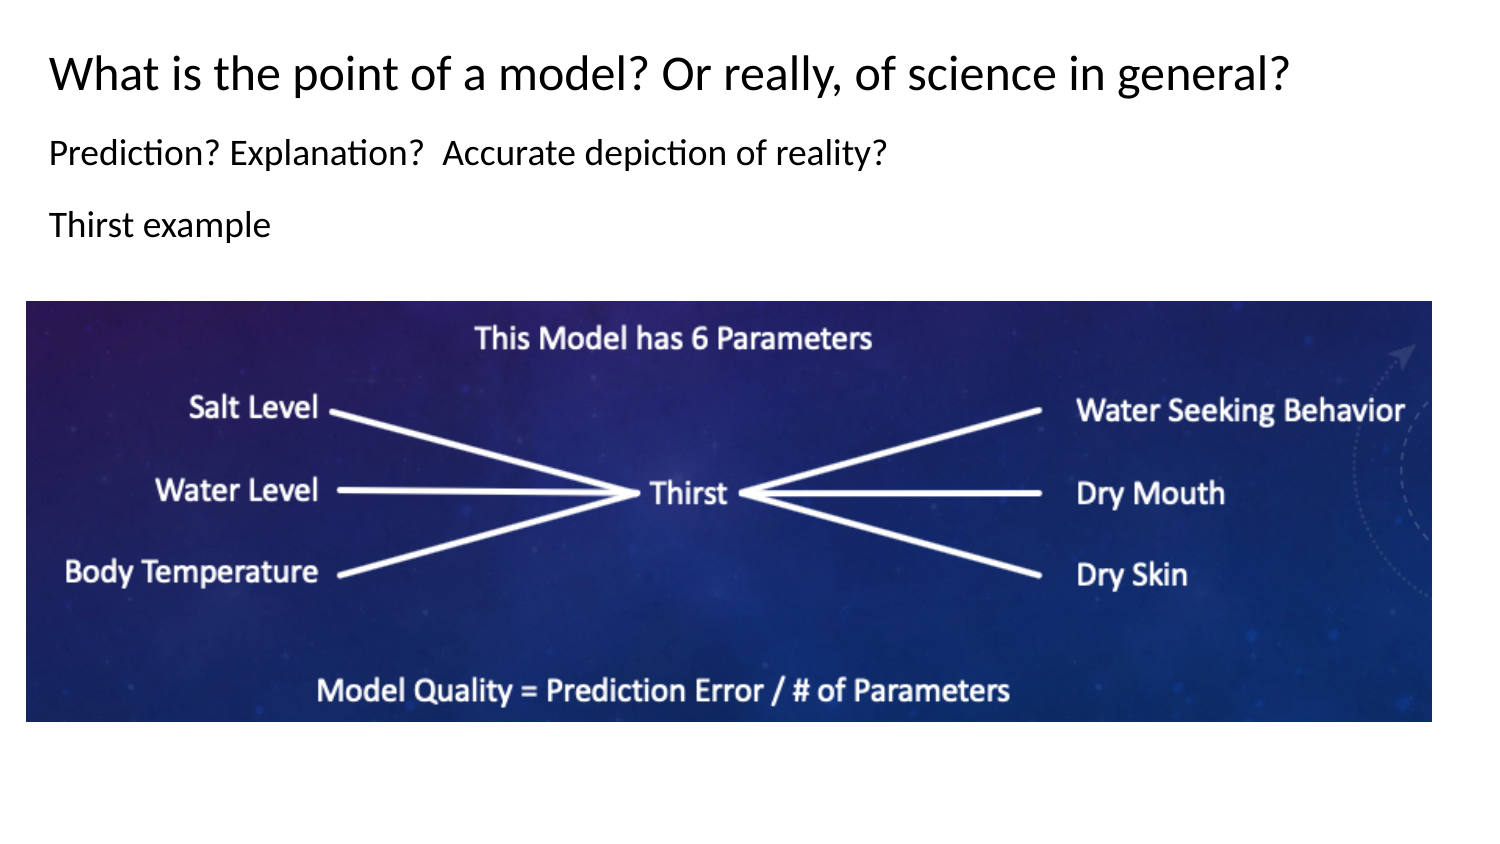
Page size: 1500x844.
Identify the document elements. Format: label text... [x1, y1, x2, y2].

picture [26, 300, 1432, 722]
list What is the point of a model? Or really, of science in general? Prediction? Explanation? Accurate depiction of reality? Thirst example [33, 16, 1432, 300]
